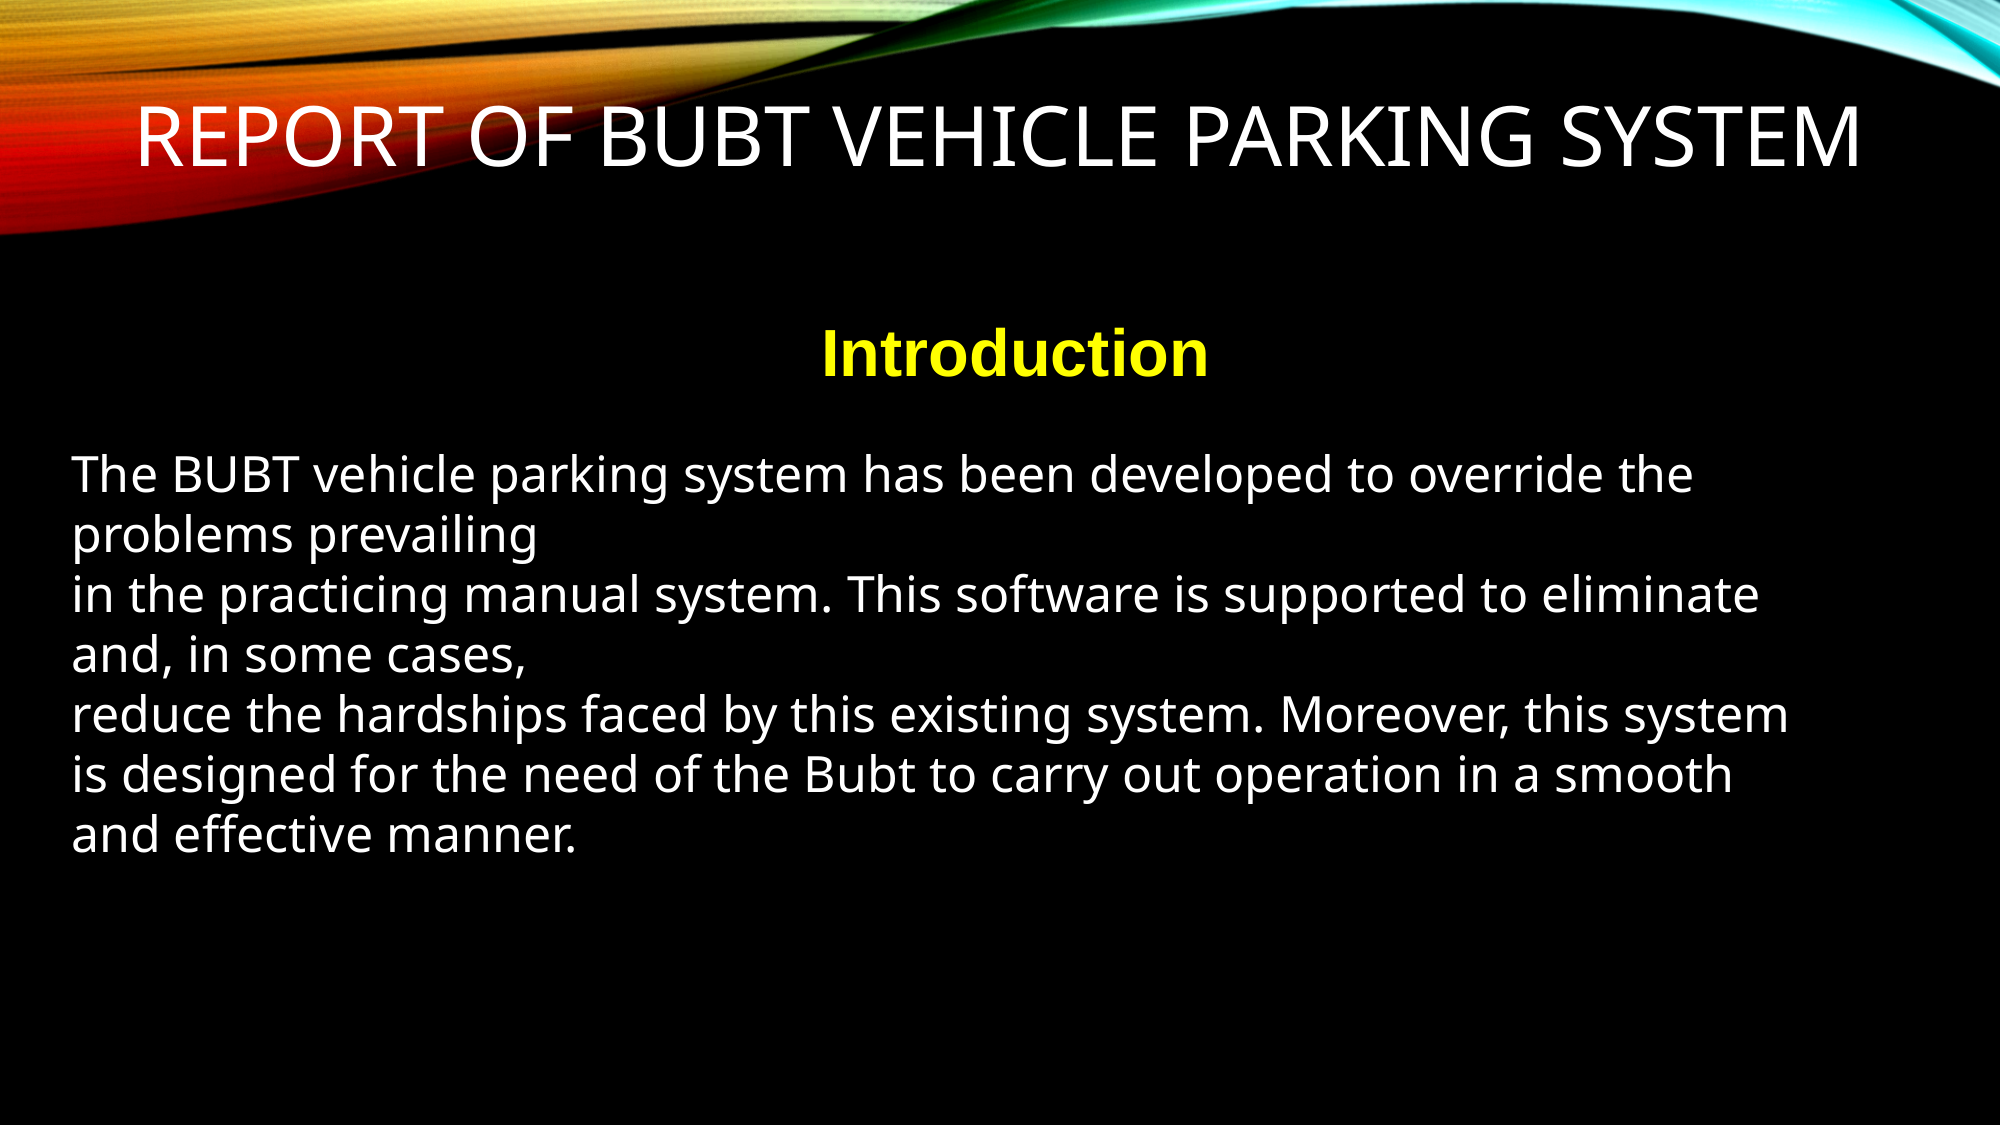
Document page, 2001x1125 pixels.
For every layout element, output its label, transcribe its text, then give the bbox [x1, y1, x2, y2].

title REPORT OF BUBT VEHICLE PARKING SYSTEM [56, 33, 1944, 246]
picture [0, 0, 2000, 237]
text_box The BUBT vehicle parking system has been developed to override the problems prevailing in the practicing manual system. This software is supported to eliminate and, in some cases, reduce the hardships faced by this existing system. Moreover, this system is designed for the need of the Bubt to carry out operation in a smooth and effective manner. [56, 435, 1839, 871]
text_box Introduction [806, 302, 1311, 398]
